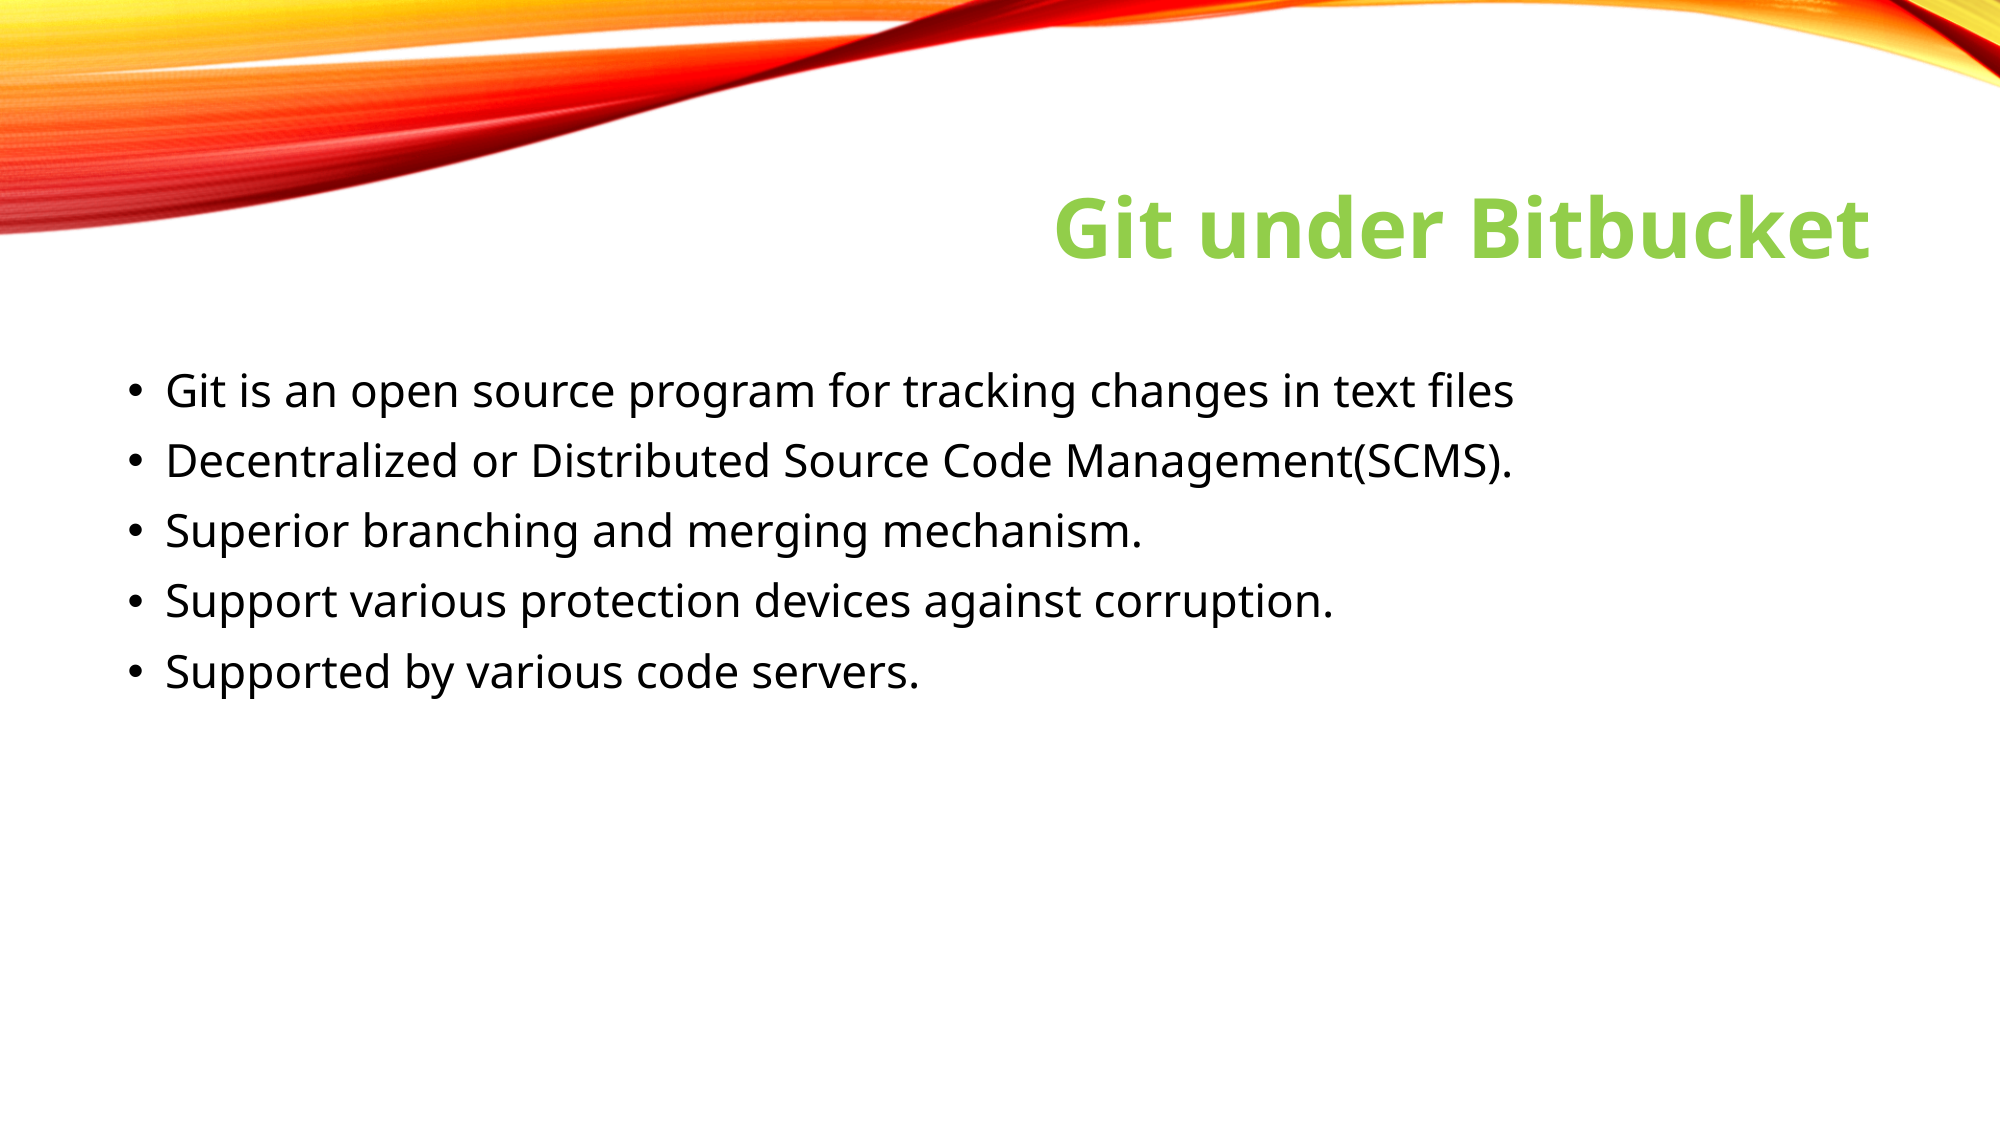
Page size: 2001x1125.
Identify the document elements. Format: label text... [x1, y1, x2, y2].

title Git under Bitbucket [474, 125, 1888, 338]
picture [0, 0, 2000, 237]
list Git is an open source program for tracking changes in text files Decentralized or Distributed Source Code Management(SCMS). Superior branching and merging mechanism. Support various protection devices against corruption. Supported by various code servers. [112, 360, 1888, 1021]
